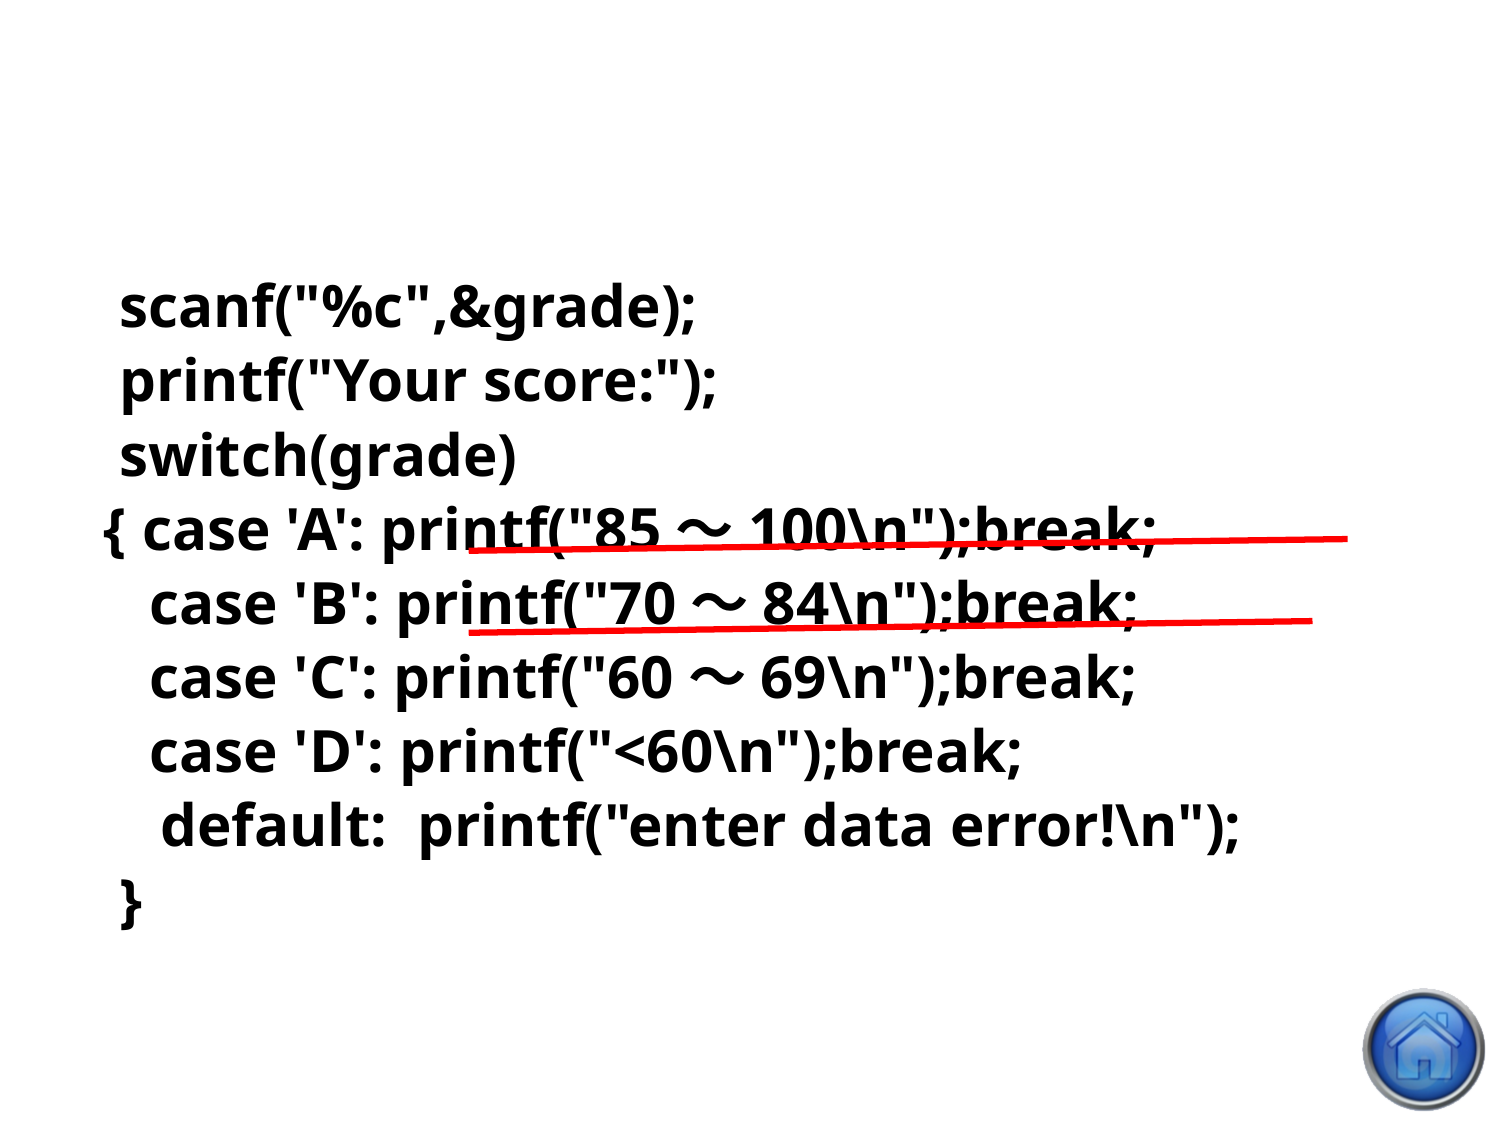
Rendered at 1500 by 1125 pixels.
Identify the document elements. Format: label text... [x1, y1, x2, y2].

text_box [468, 538, 1348, 551]
picture [1347, 973, 1500, 1125]
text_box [468, 620, 1313, 633]
list scanf("%c",&grade); printf("Your score:"); switch(grade) { case 'A': printf("85～100\n");break; case 'B': printf("70～84\n");break; case 'C': printf("60～69\n");break; case 'D': printf("<60\n");break; default: printf("enter data error!\n"); } [58, 46, 1477, 1020]
